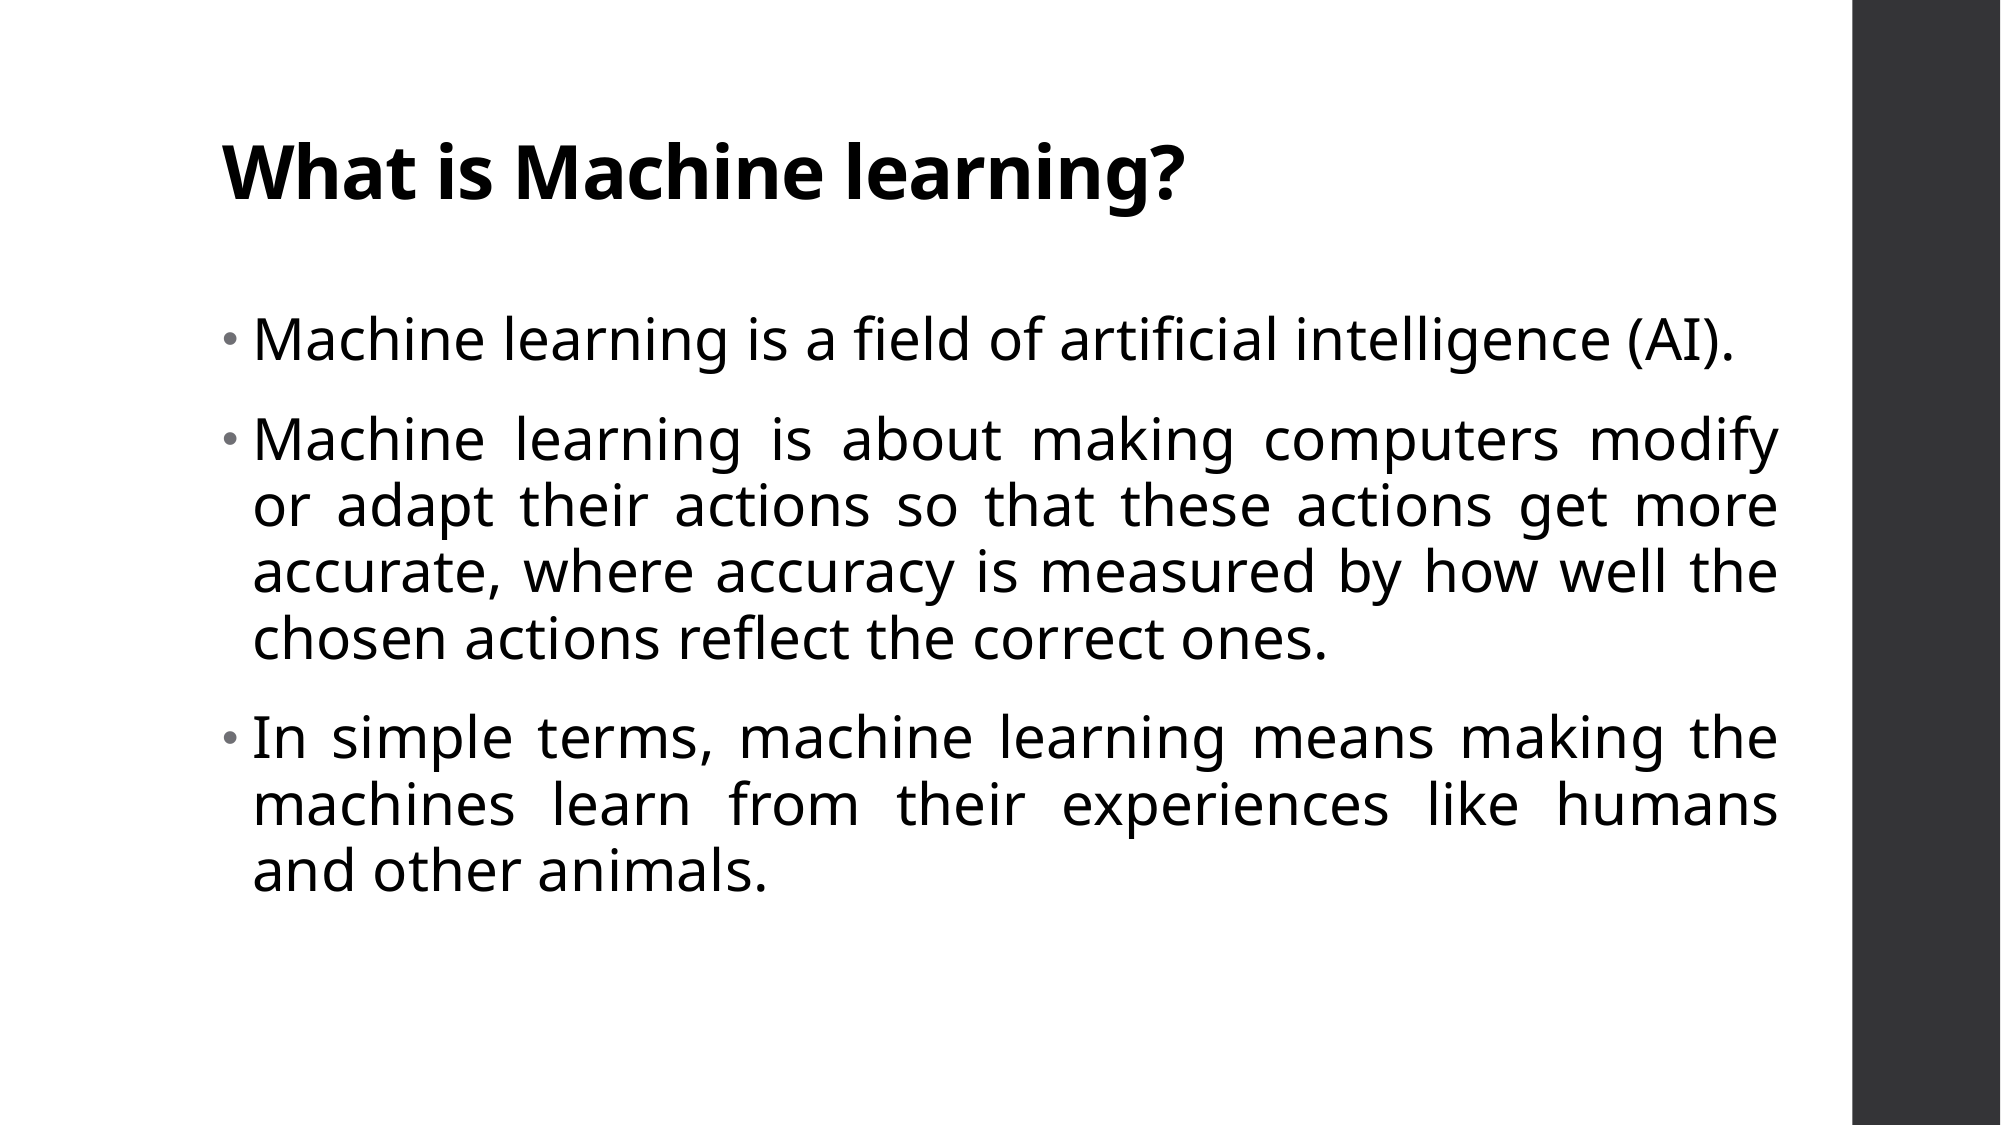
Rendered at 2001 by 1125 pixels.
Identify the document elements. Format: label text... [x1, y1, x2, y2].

slide_number [1852, 1012, 2000, 1110]
title What is Machine learning? [206, 60, 1797, 224]
list Machine learning is a field of artificial intelligence (AI). Machine learning is about making computers modify or adapt their actions so that these actions get more accurate, where accuracy is measured by how well the chosen actions reflect the correct ones. In simple terms, machine learning means making the machines learn from their experiences like humans and other animals. [206, 299, 1798, 1014]
